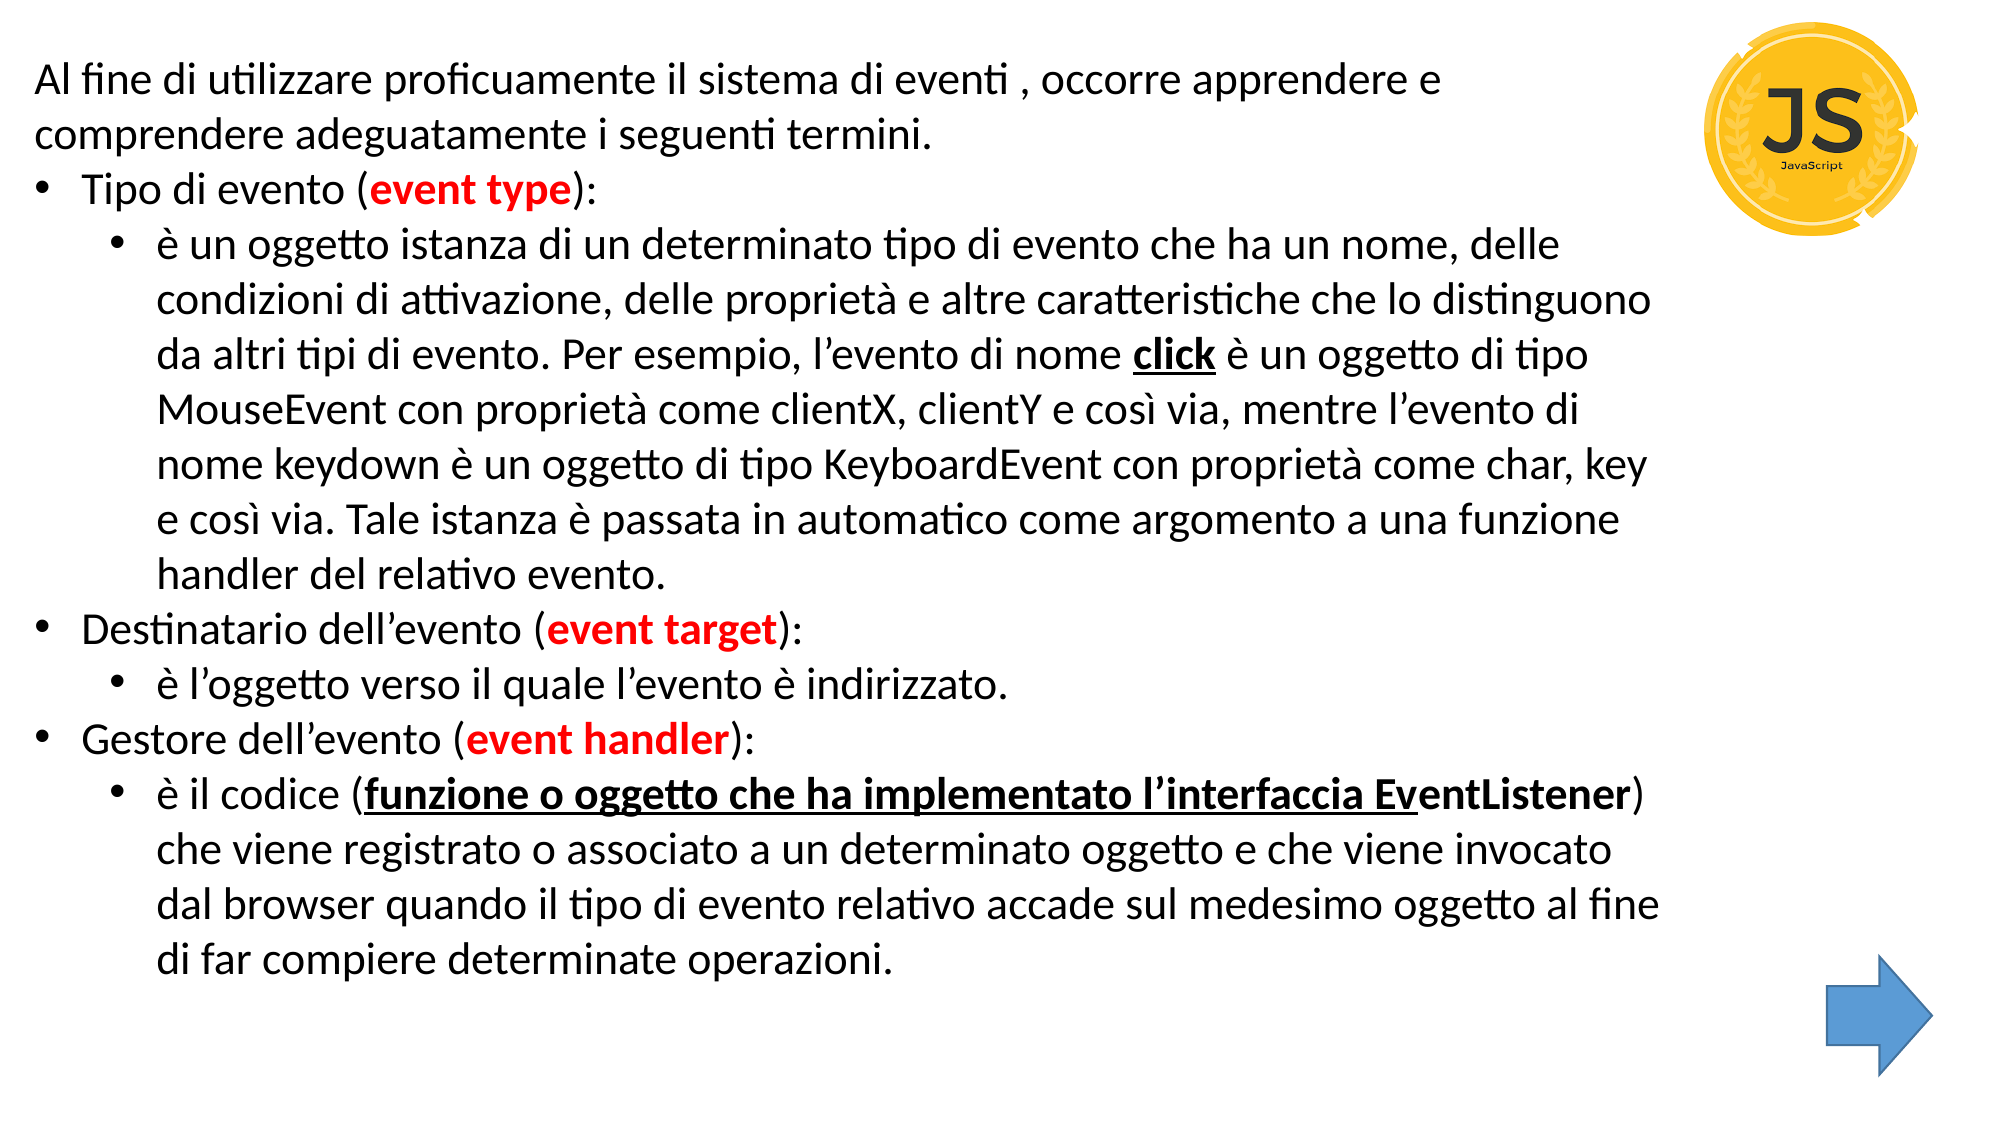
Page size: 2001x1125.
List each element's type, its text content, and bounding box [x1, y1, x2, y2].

picture [1704, 22, 1932, 237]
text_box [1825, 953, 1934, 1078]
text_box Al fine di utilizzare proficuamente il sistema di eventi , occorre apprendere e comprendere adeguatamente i seguenti termini. Tipo di evento (event type): è un oggetto istanza di un determinato tipo di evento che ha un nome, delle condizioni di attivazione, delle proprietà e altre caratteristiche che lo distinguono da altri tipi di evento. Per esempio, l’evento di nome click è un oggetto di tipo MouseEvent con proprietà come clientX, clientY e così via, mentre l’evento di nome keydown è un oggetto di tipo KeyboardEvent con proprietà come char, key e così via. Tale istanza è passata in automatico come argomento a una funzione handler del relativo evento. Destinatario dell’evento (event target): è l’oggetto verso il quale l’evento è indirizzato. Gestore dell’evento (event handler): è il codice (funzione o oggetto che ha implementato l’interfaccia EventListener) che viene registrato o associato a un determinato oggetto e che viene invocato dal browser quando il tipo di evento relativo accade sul medesimo oggetto al fine di far compiere determinate operazioni. [19, 41, 1685, 991]
